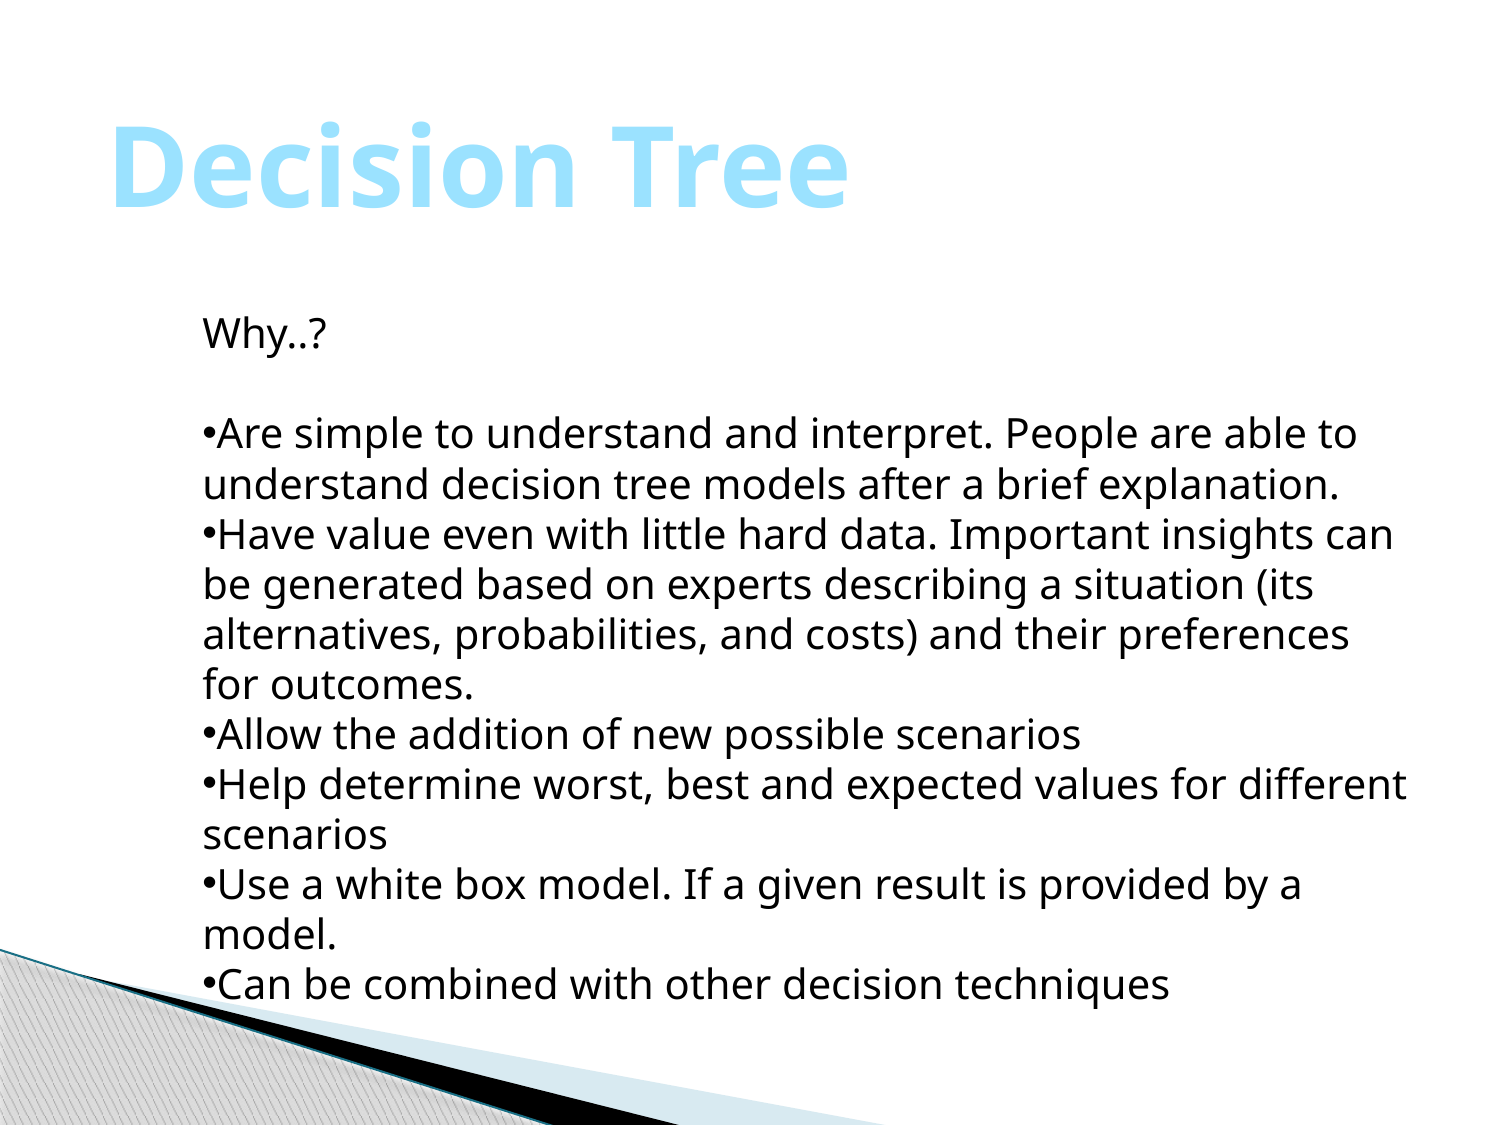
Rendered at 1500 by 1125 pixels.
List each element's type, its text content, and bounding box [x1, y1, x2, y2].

text_box Why..? Are simple to understand and interpret. People are able to understand decision tree models after a brief explanation. Have value even with little hard data. Important insights can be generated based on experts describing a situation (its alternatives, probabilities, and costs) and their preferences for outcomes. Allow the addition of new possible scenarios Help determine worst, best and expected values for different scenarios Use a white box model. If a given result is provided by a model. Can be combined with other decision techniques [187, 299, 1425, 1060]
text_box Decision Tree [91, 87, 868, 238]
